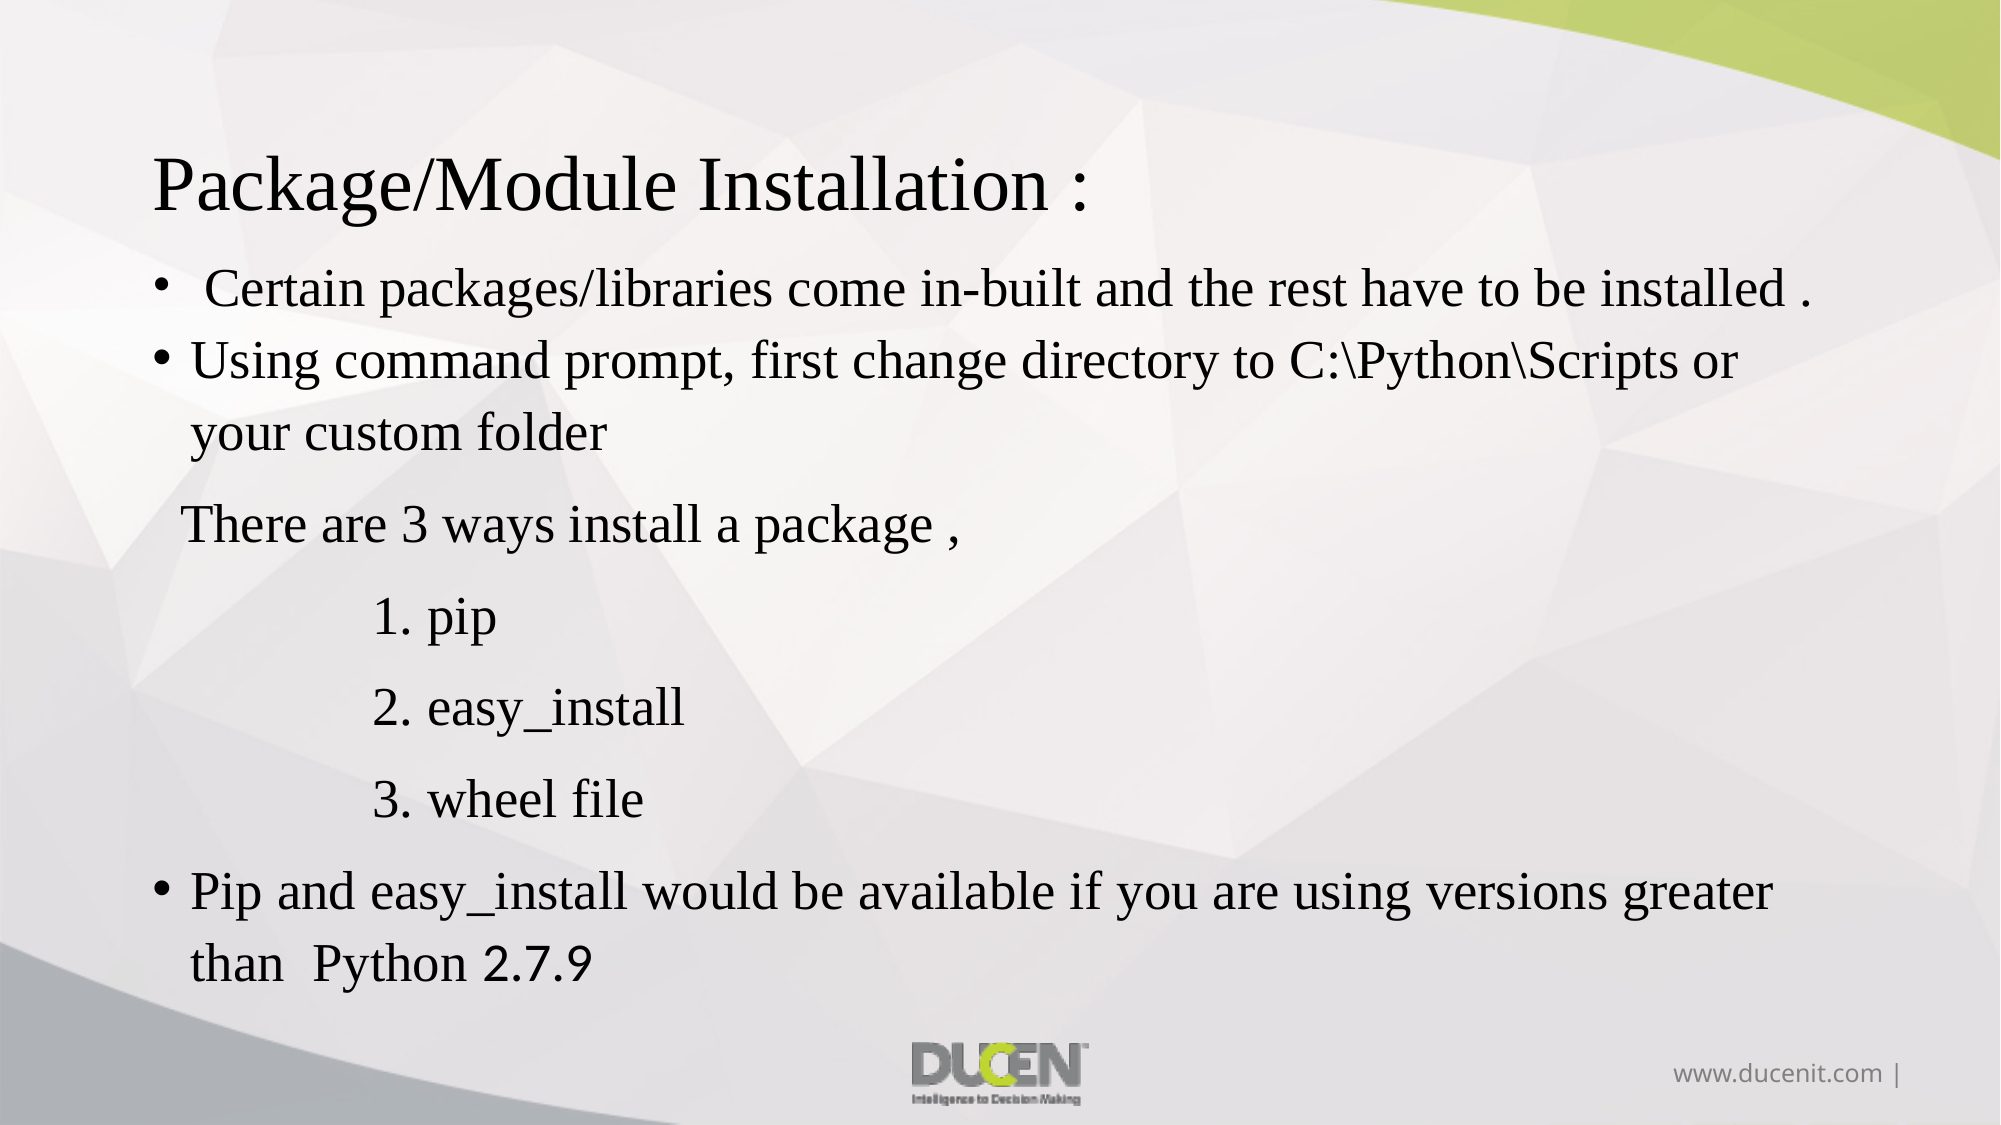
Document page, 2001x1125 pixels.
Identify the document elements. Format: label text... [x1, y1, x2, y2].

list Package/Module Installation : Certain packages/libraries come in-built and the rest have to be installed . Using command prompt, first change directory to C:\Python\Scripts or your custom folder There are 3 ways install a package , 1. pip 2. easy_install 3. wheel file Pip and easy_install would be available if you are using versions greater than Python 2.7.9 [137, 114, 1863, 1014]
picture [0, 0, 2001, 1125]
